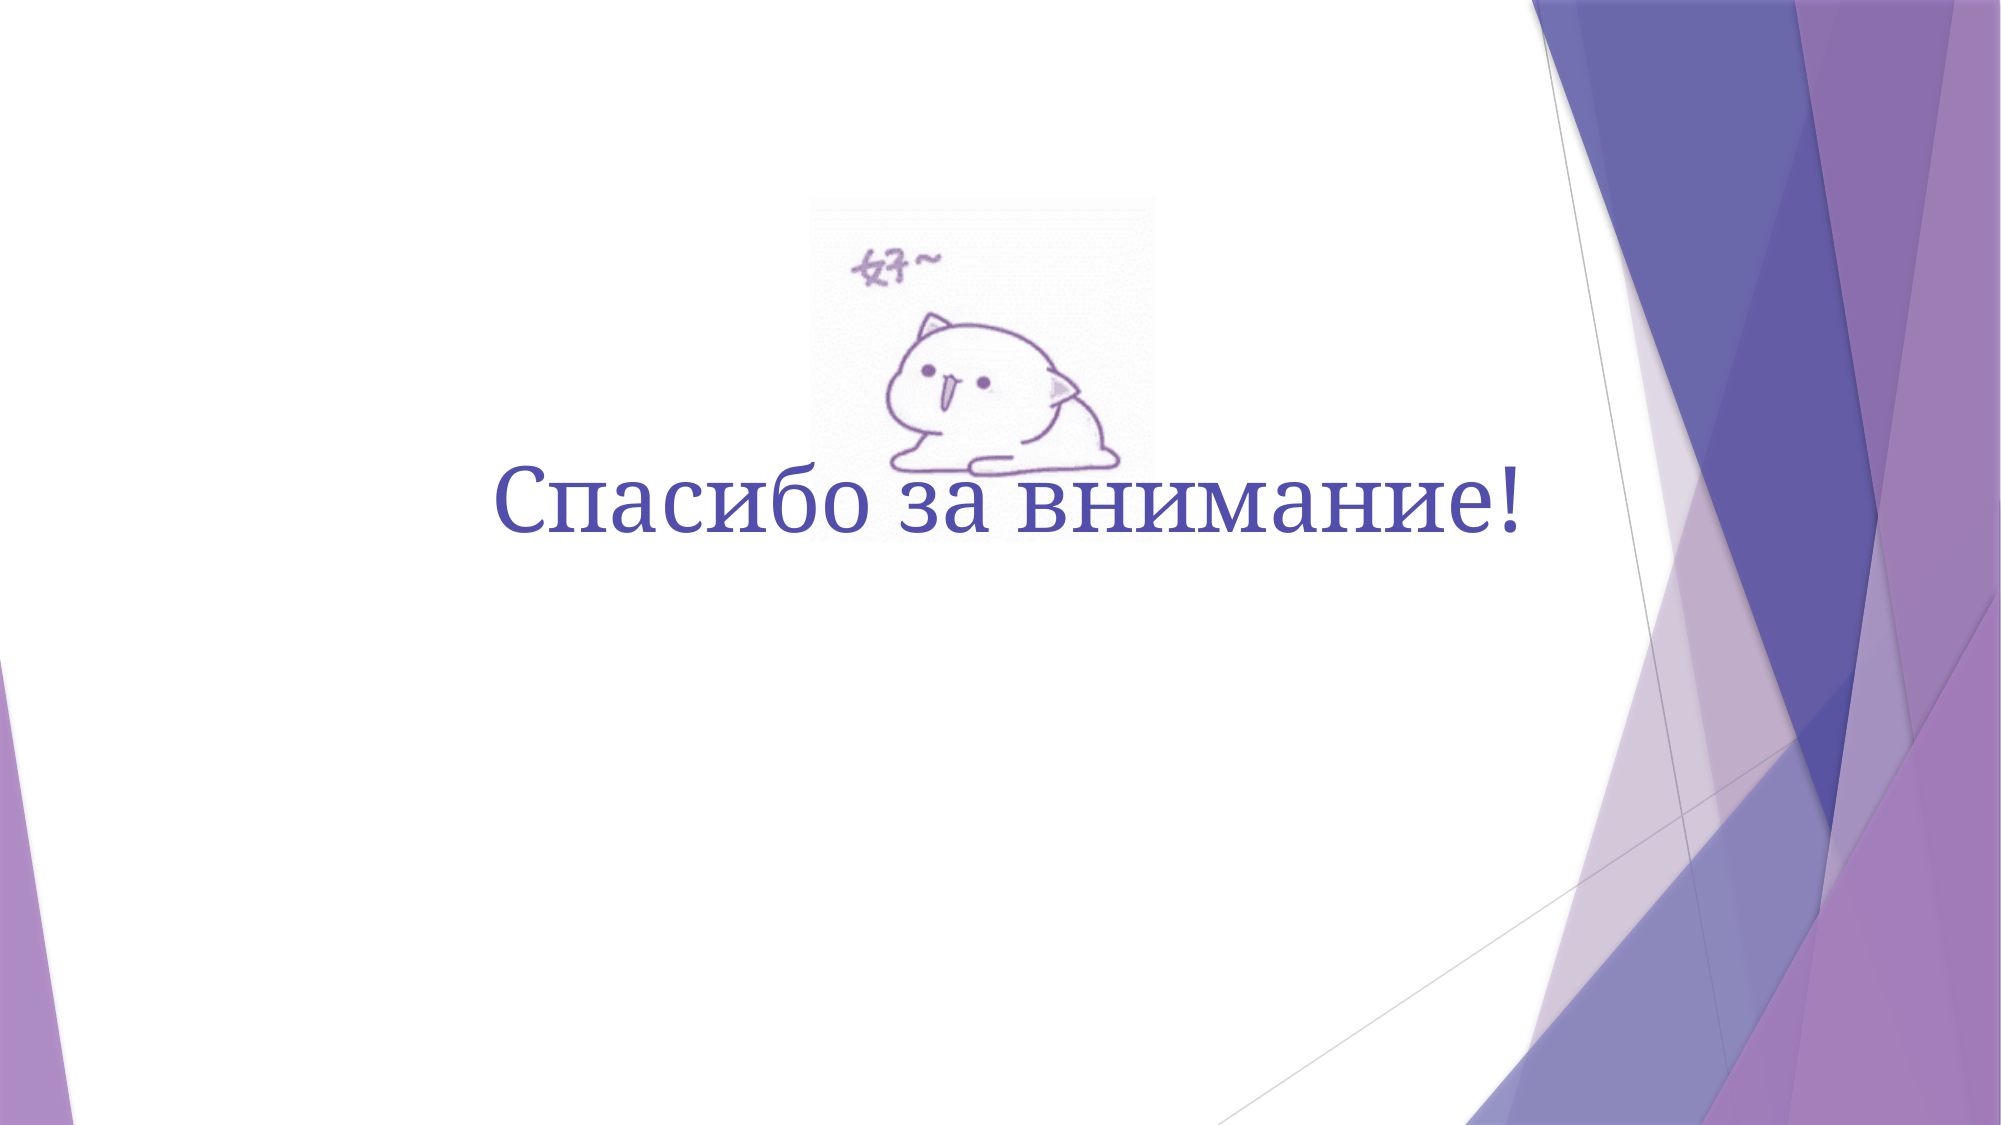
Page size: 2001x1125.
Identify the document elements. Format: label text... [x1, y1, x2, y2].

title Спасибо за внимание! [476, 433, 1887, 650]
picture [810, 197, 1156, 543]
